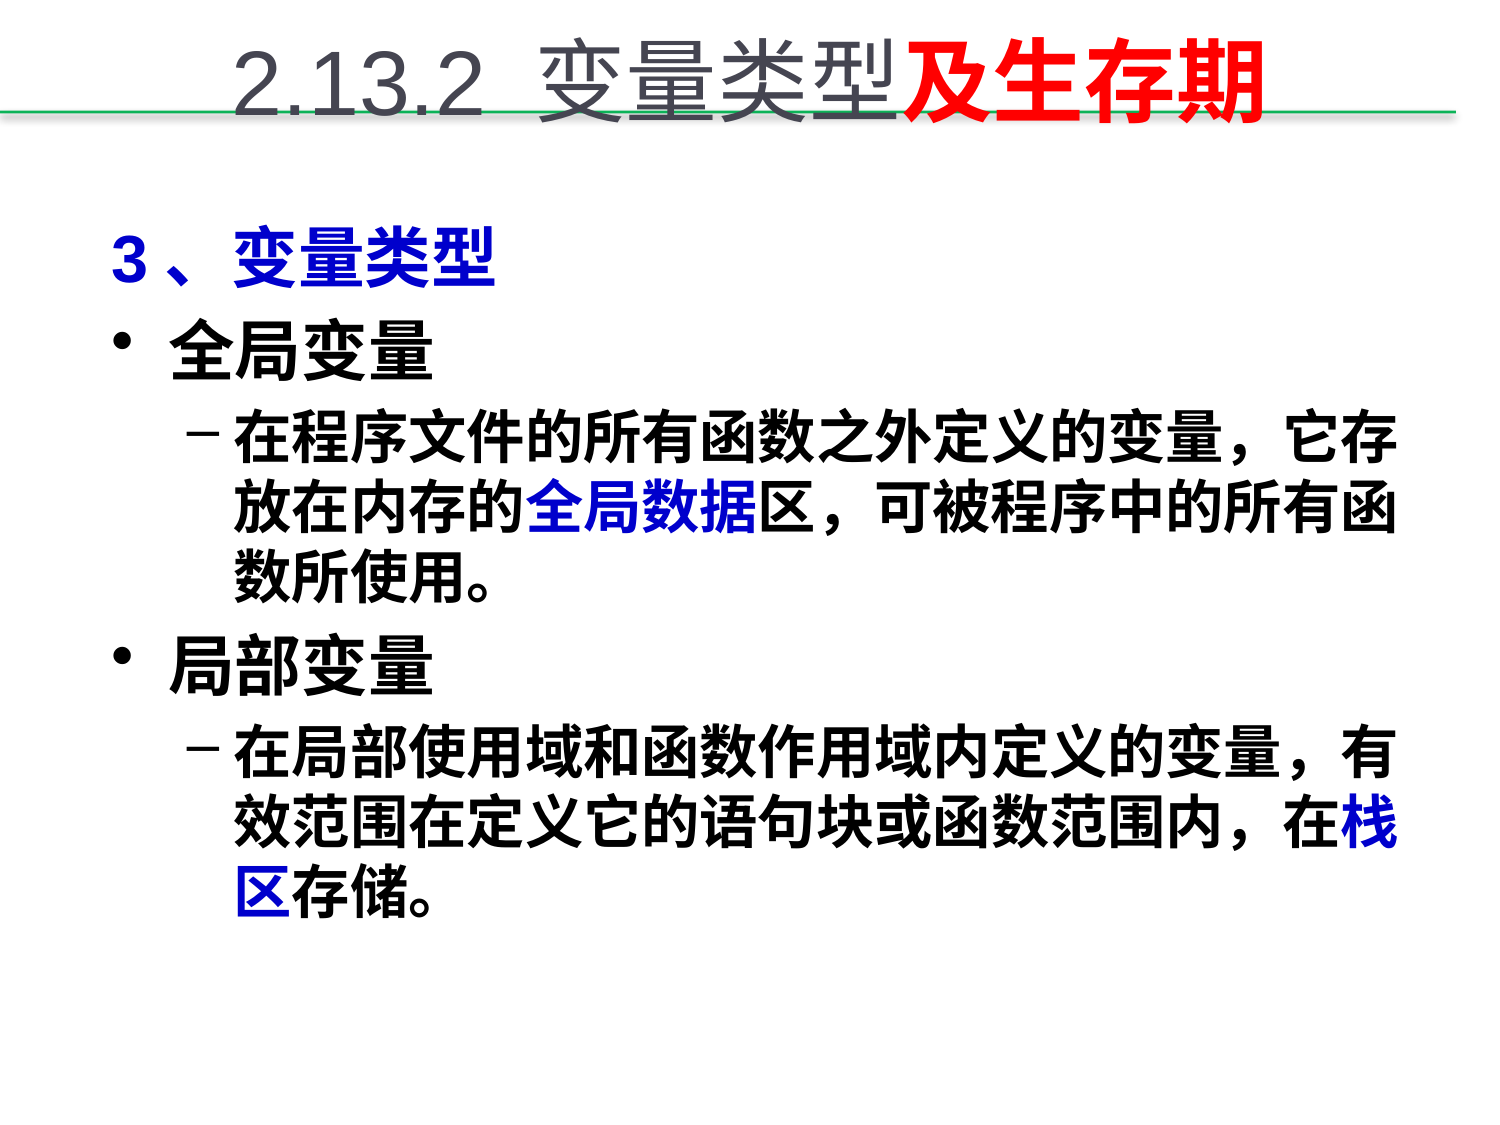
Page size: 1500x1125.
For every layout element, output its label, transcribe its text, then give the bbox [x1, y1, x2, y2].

title 2.13.2 变量类型及生存期 [74, 11, 1426, 146]
list 3、变量类型 全局变量 在程序文件的所有函数之外定义的变量，它存放在内存的全局数据区，可被程序中的所有函数所使用。 局部变量 在局部使用域和函数作用域内定义的变量，有效范围在定义它的语句块或函数范围内，在栈区存储。 [96, 207, 1448, 965]
